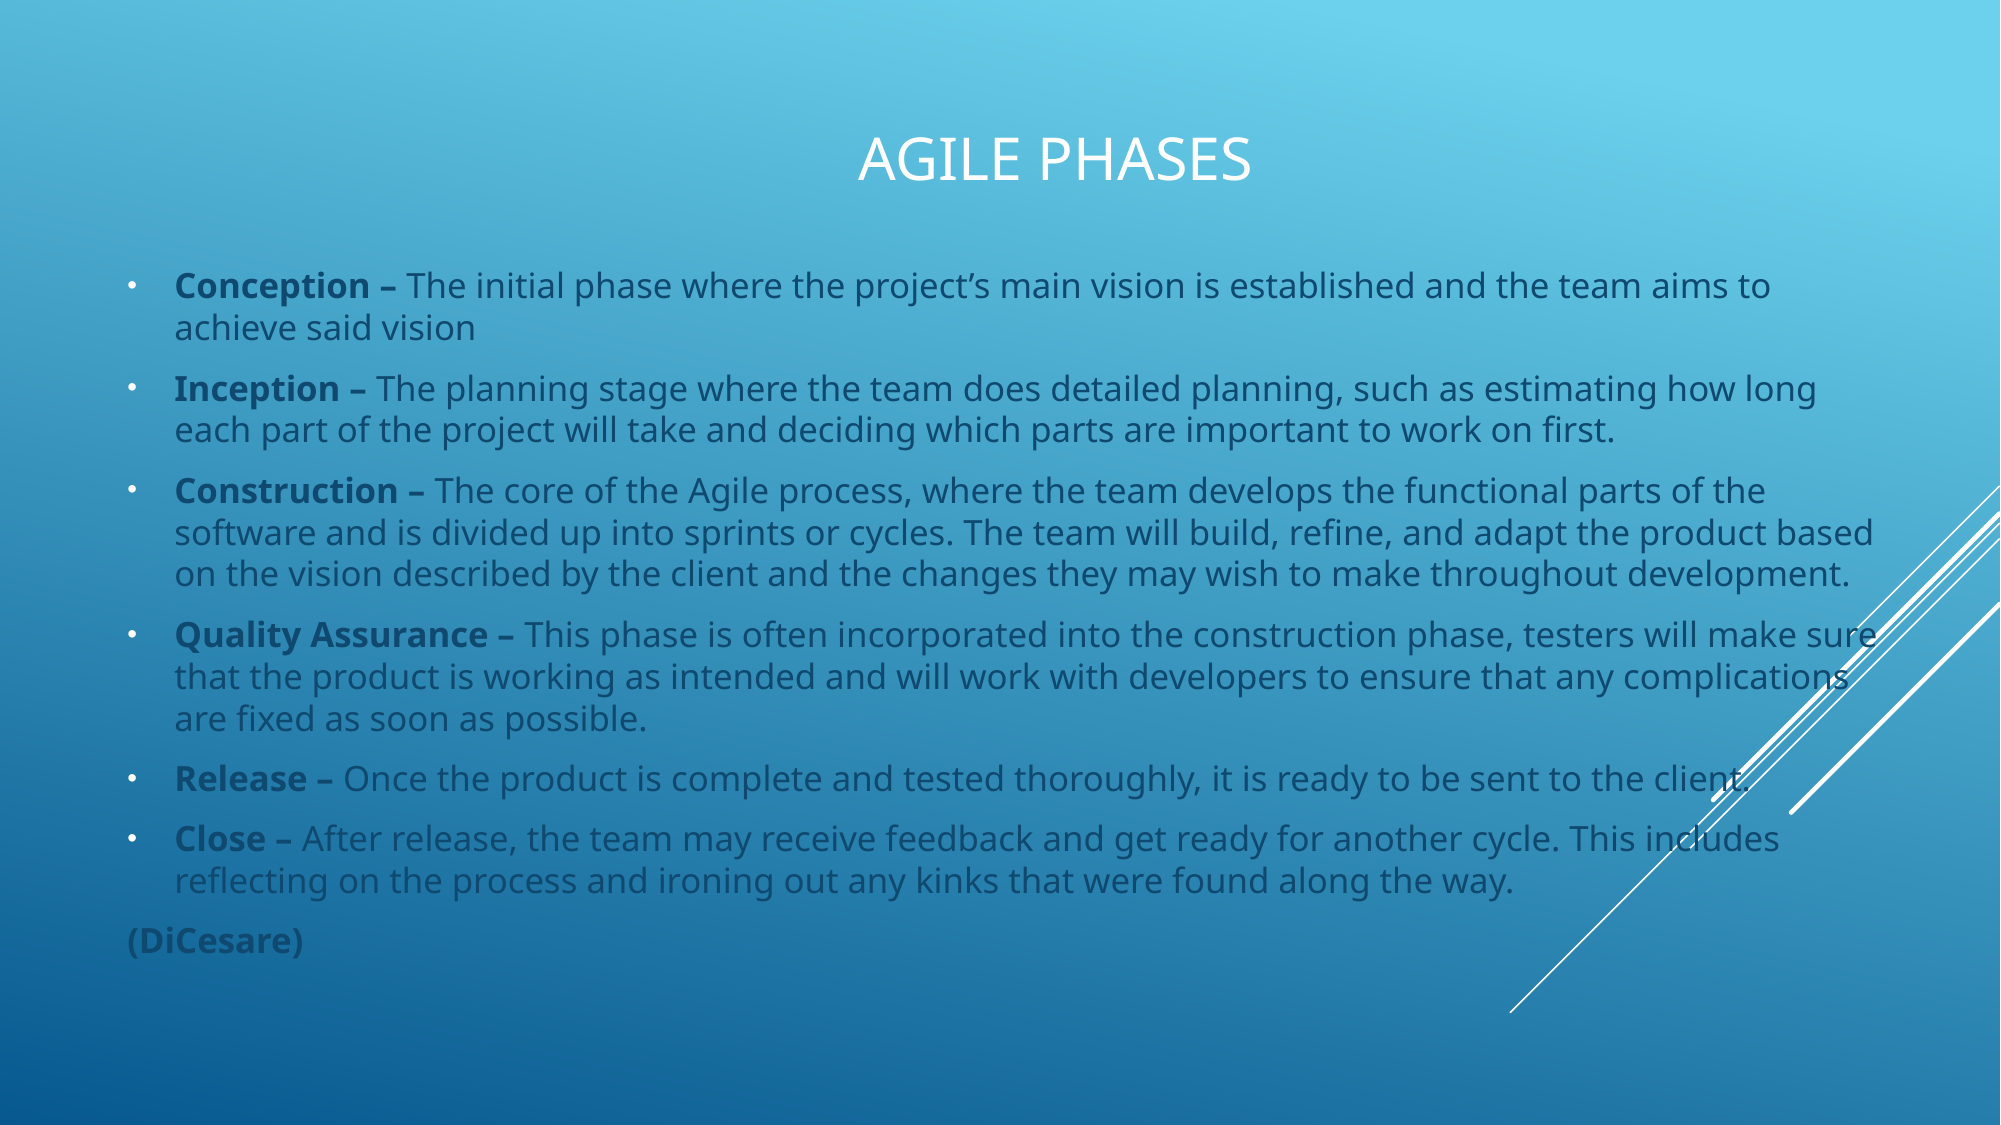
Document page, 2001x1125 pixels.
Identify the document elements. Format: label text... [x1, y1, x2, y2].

title Agile phases [112, 113, 2000, 200]
list Conception – The initial phase where the project’s main vision is established and the team aims to achieve said vision Inception – The planning stage where the team does detailed planning, such as estimating how long each part of the project will take and deciding which parts are important to work on first. Construction – The core of the Agile process, where the team develops the functional parts of the software and is divided up into sprints or cycles. The team will build, refine, and adapt the product based on the vision described by the client and the changes they may wish to make throughout development. Quality Assurance – This phase is often incorporated into the construction phase, testers will make sure that the product is working as intended and will work with developers to ensure that any complications are fixed as soon as possible. Release – Once the product is complete and tested thoroughly, it is ready to be sent to the client. Close – After release, the team may receive feedback and get ready for another cycle. This includes reflecting on the process and ironing out any kinks that were found along the way. (DiCesare) [112, 256, 1911, 984]
